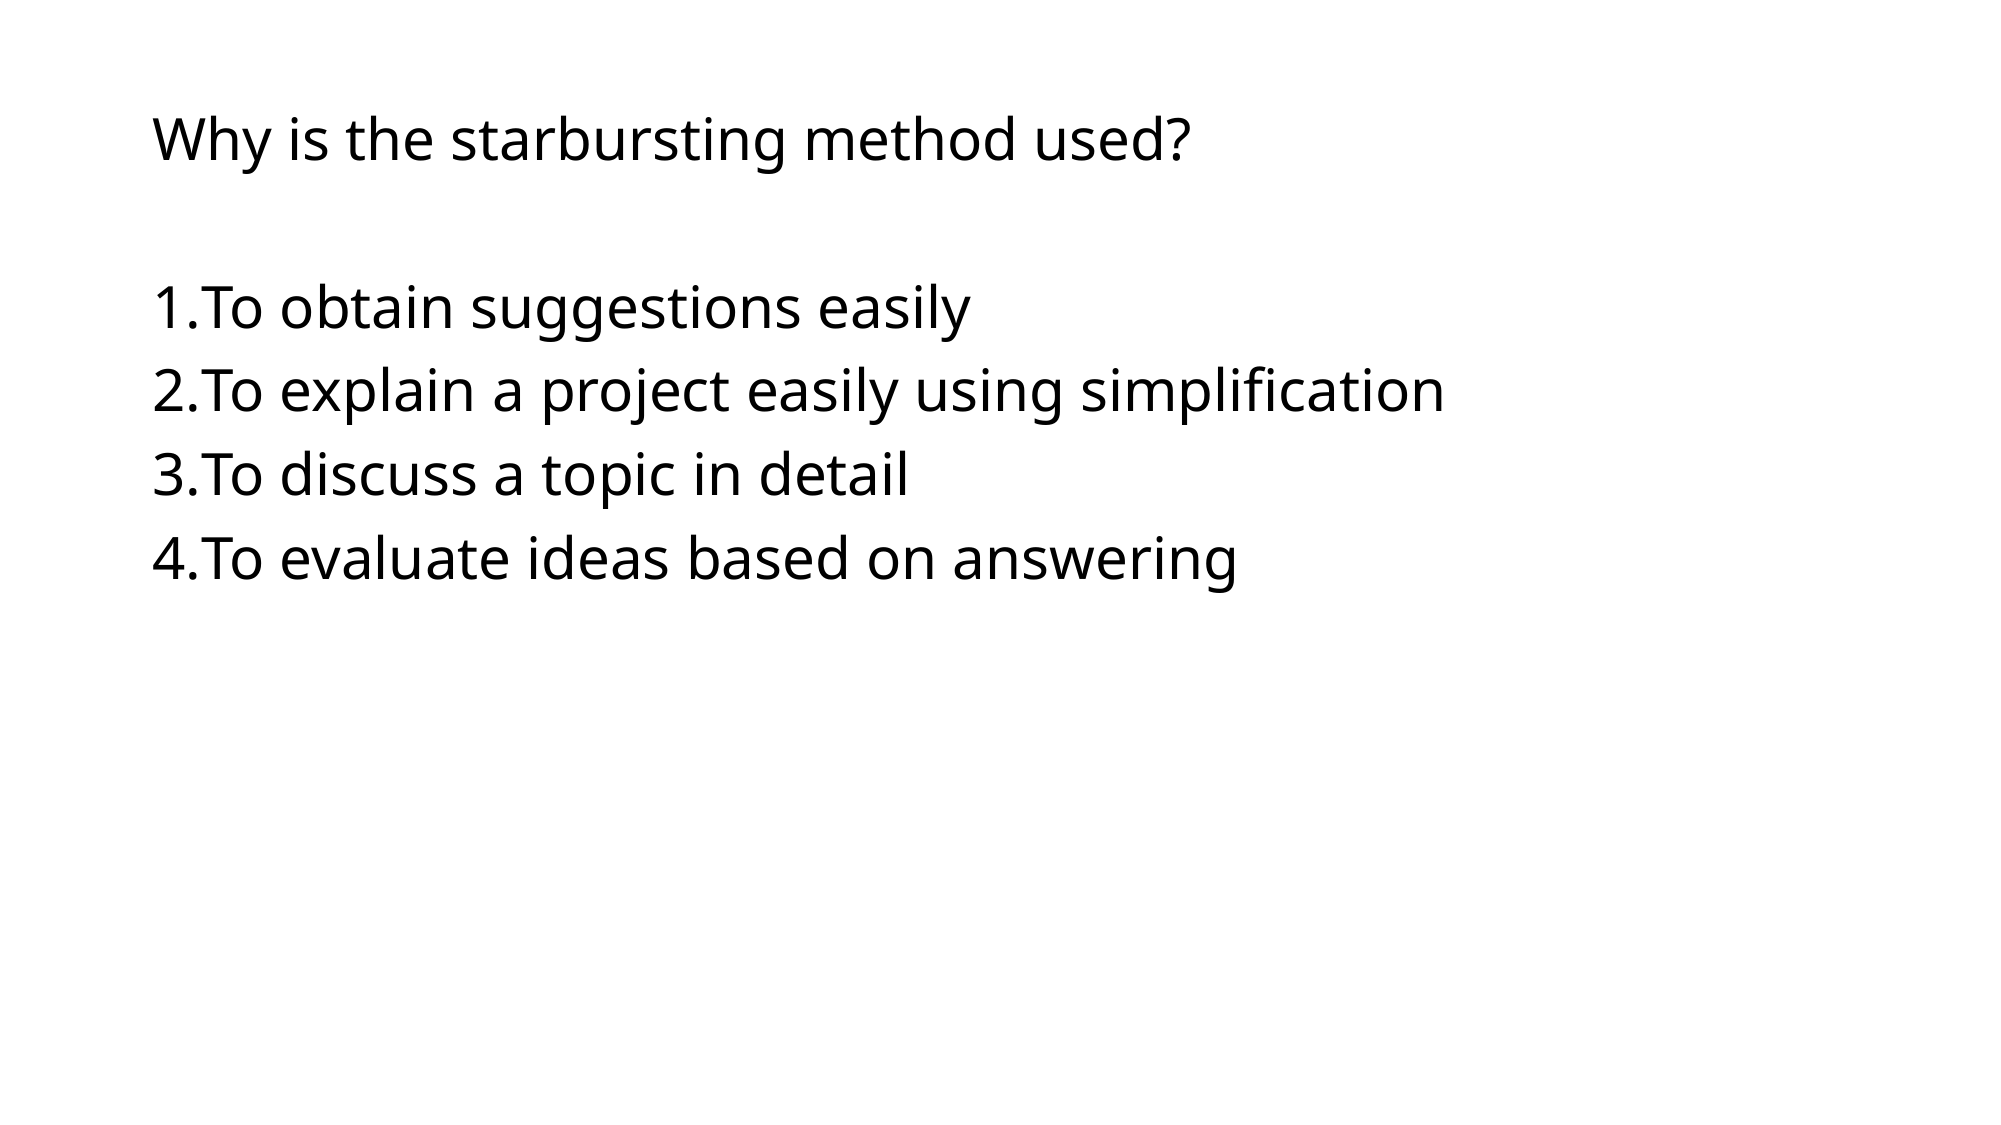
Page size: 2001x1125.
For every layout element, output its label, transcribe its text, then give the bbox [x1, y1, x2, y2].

list Why is the starbursting method used? To obtain suggestions easily To explain a project easily using simplification To discuss a topic in detail To evaluate ideas based on answering [137, 102, 1863, 1014]
